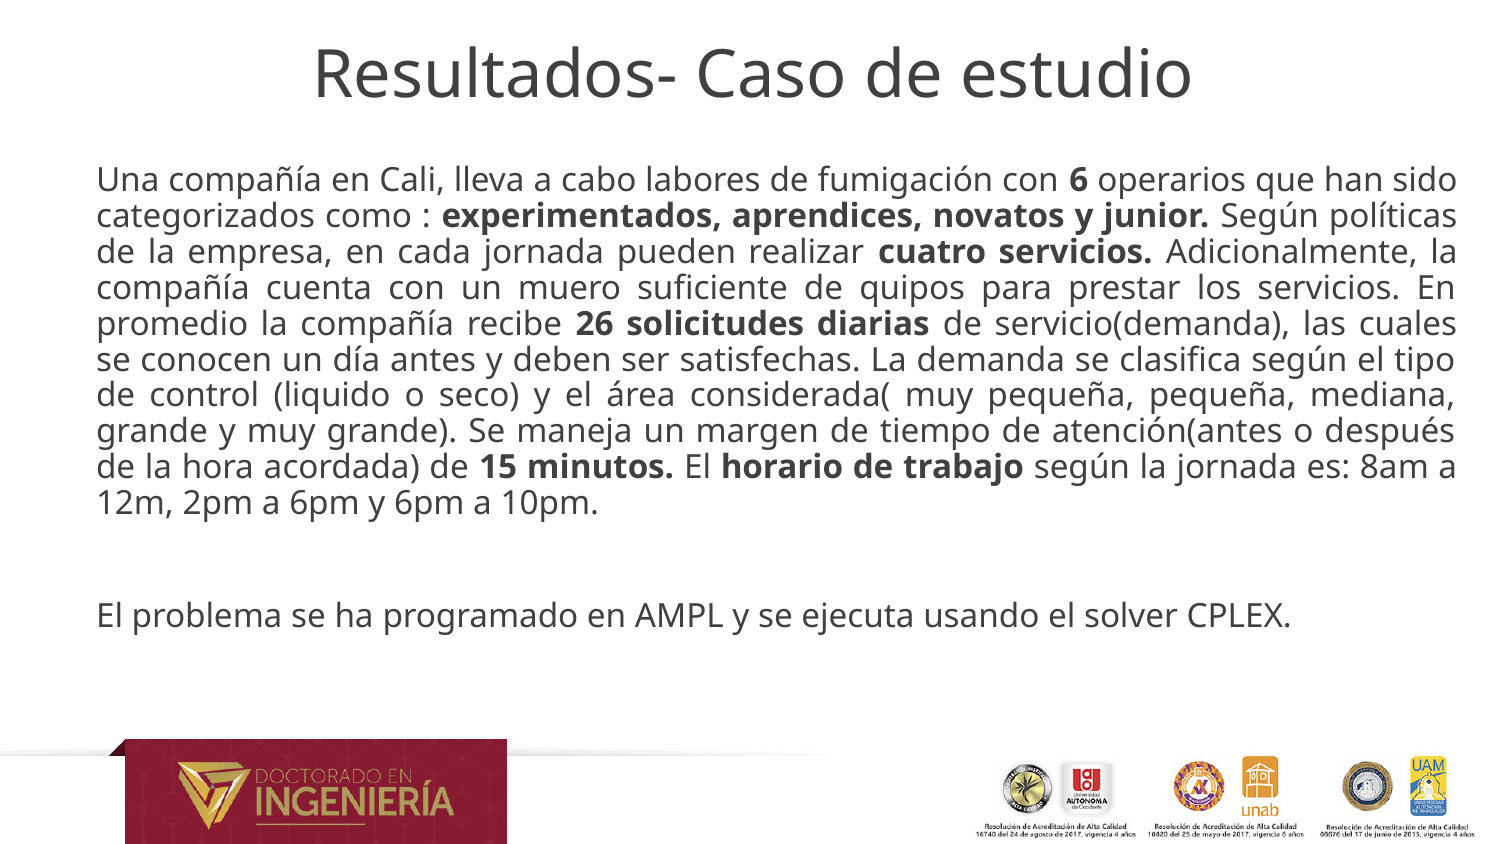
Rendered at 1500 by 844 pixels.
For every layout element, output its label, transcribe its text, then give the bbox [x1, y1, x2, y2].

picture [0, 0, 1500, 844]
title Resultados- Caso de estudio [34, 15, 1473, 138]
list Una compañía en Cali, lleva a cabo labores de fumigación con 6 operarios que han sido categorizados como : experimentados, aprendices, novatos y junior. Según políticas de la empresa, en cada jornada pueden realizar cuatro servicios. Adicionalmente, la compañía cuenta con un muero suficiente de quipos para prestar los servicios. En promedio la compañía recibe 26 solicitudes diarias de servicio(demanda), las cuales se conocen un día antes y deben ser satisfechas. La demanda se clasifica según el tipo de control (liquido o seco) y el área considerada( muy pequeña, pequeña, mediana, grande y muy grande). Se maneja un margen de tiempo de atención(antes o después de la hora acordada) de 15 minutos. El horario de trabajo según la jornada es: 8am a 12m, 2pm a 6pm y 6pm a 10pm. El problema se ha programado en AMPL y se ejecuta usando el solver CPLEX. [81, 155, 1473, 732]
